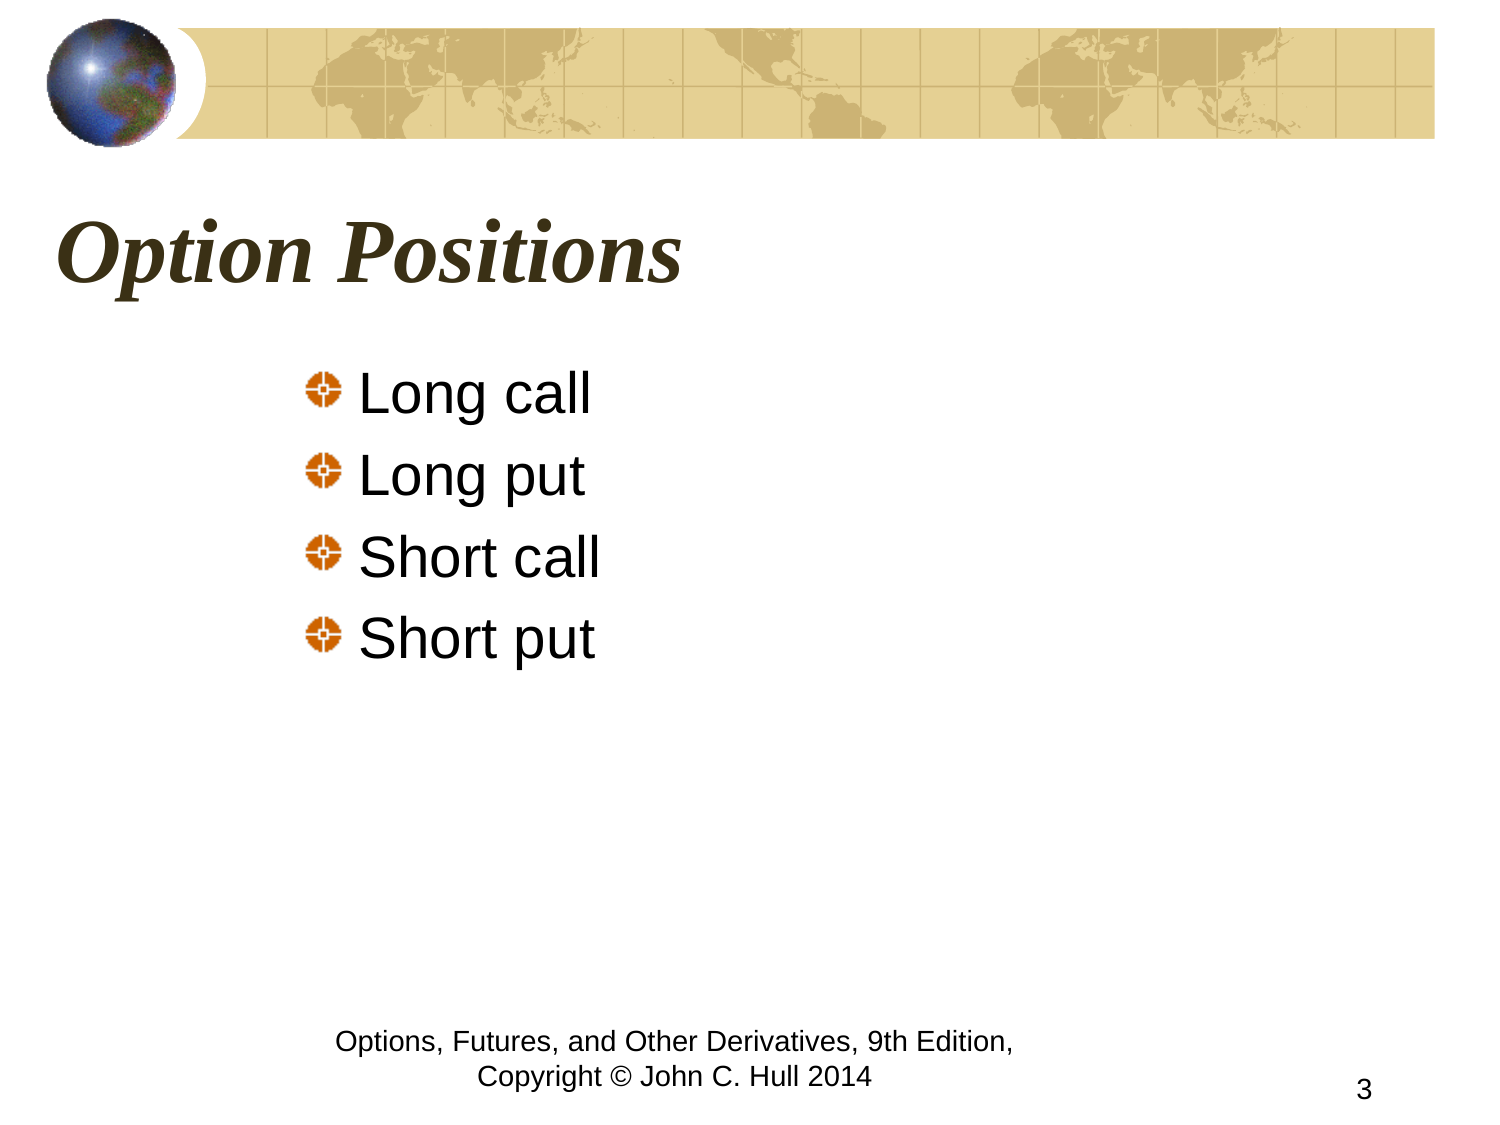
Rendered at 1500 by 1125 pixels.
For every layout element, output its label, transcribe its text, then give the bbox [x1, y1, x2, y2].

list Long call Long put Short call Short put [287, 348, 1498, 1024]
slide_number 3 [1074, 1037, 1388, 1113]
title Option Positions [40, 152, 1316, 341]
picture [302, 451, 344, 493]
footer Options, Futures, and Other Derivatives, 9th Edition, Copyright © John C. Hull 2014 [262, 1024, 1088, 1101]
picture [302, 370, 344, 412]
picture [42, 14, 190, 151]
picture [302, 533, 344, 575]
picture [302, 615, 344, 657]
